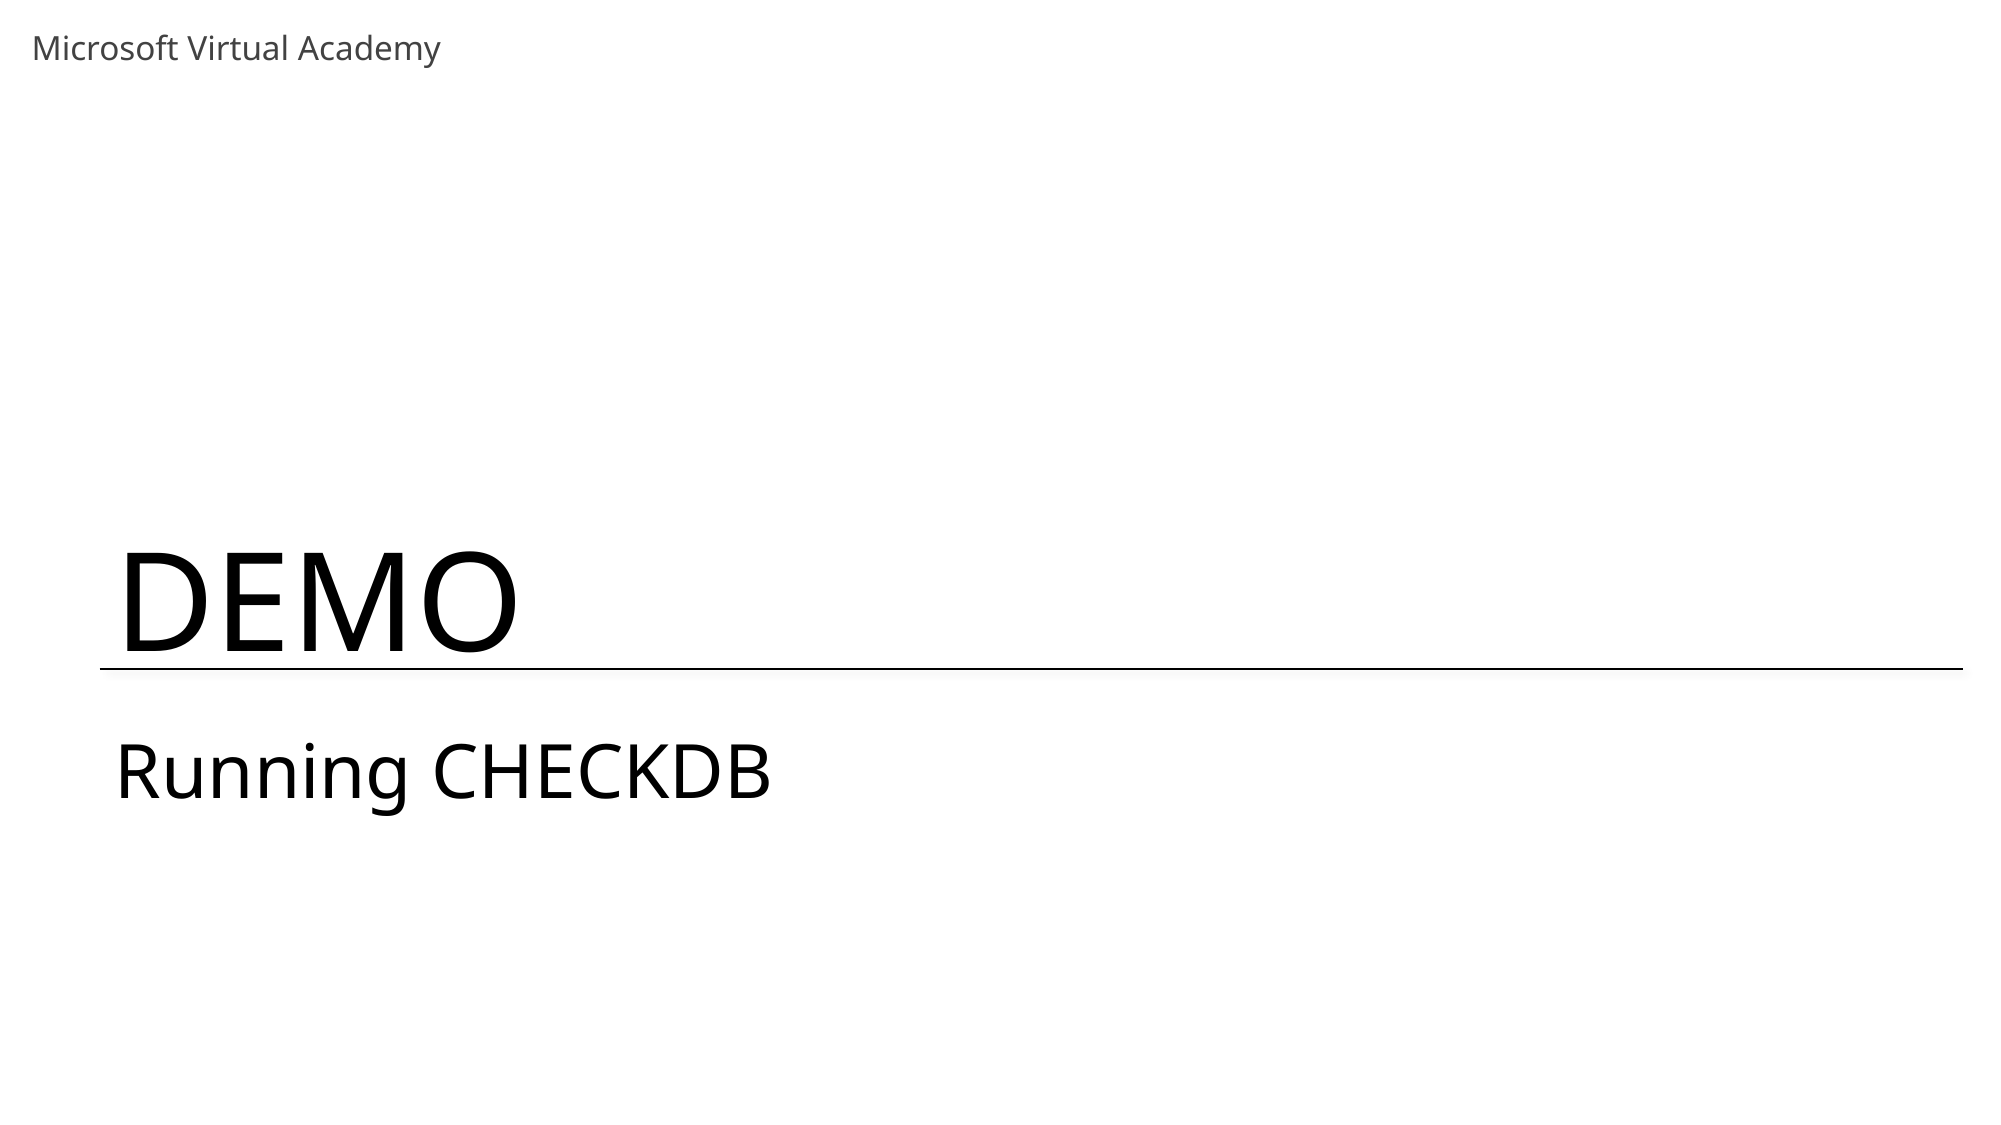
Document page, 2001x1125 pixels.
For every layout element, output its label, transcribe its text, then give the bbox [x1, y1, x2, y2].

title Running CHECKDB [99, 733, 1976, 1009]
